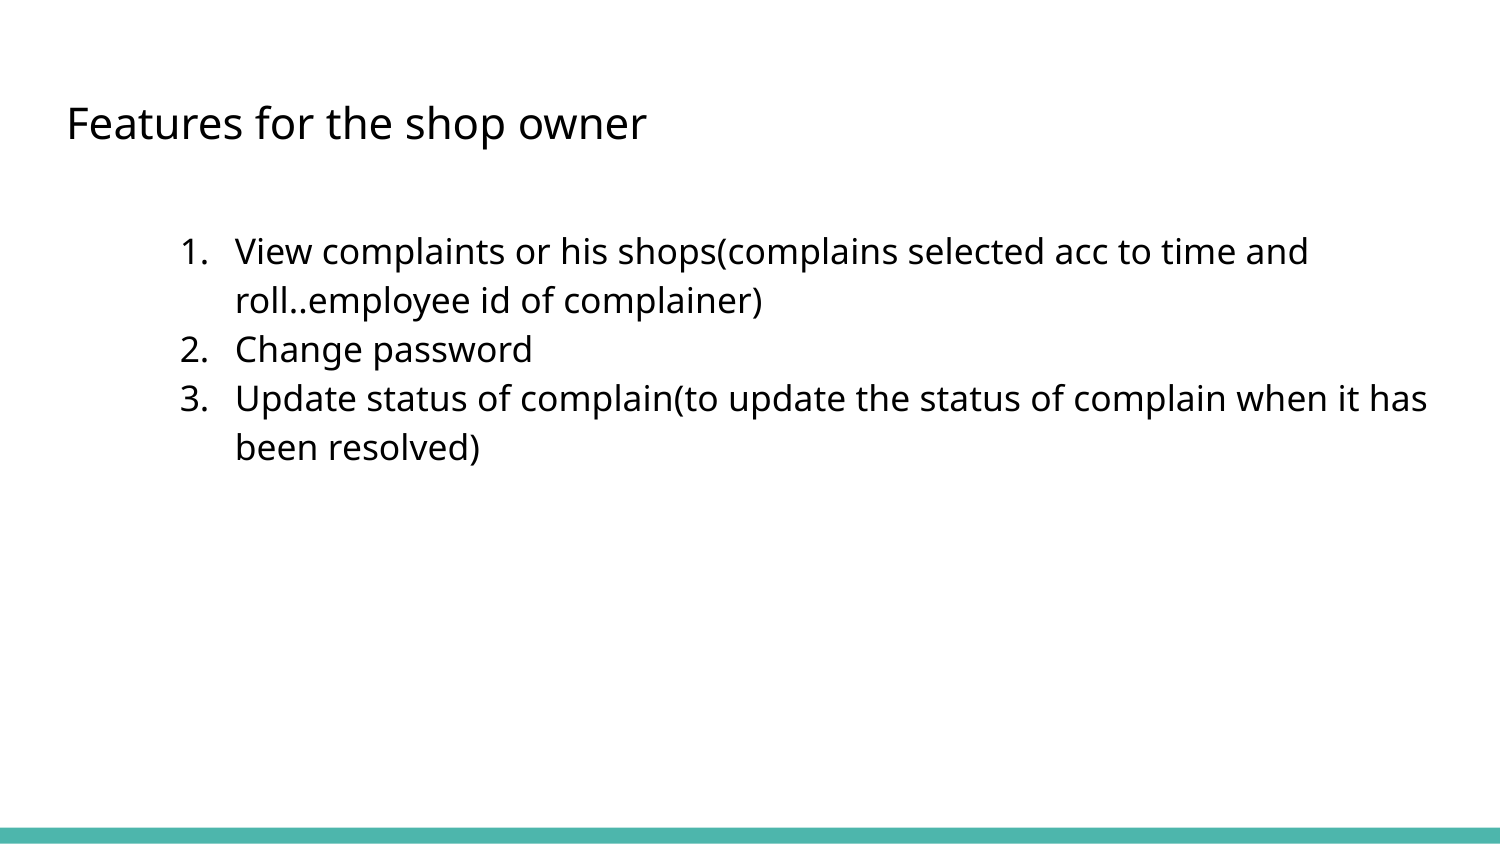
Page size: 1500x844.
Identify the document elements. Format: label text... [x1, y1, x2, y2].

list View complaints or his shops(complains selected acc to time and roll..employee id of complainer) Change password Update status of complain(to update the status of complain when it has been resolved) [51, 207, 1449, 750]
title Features for the shop owner [51, 72, 1449, 189]
